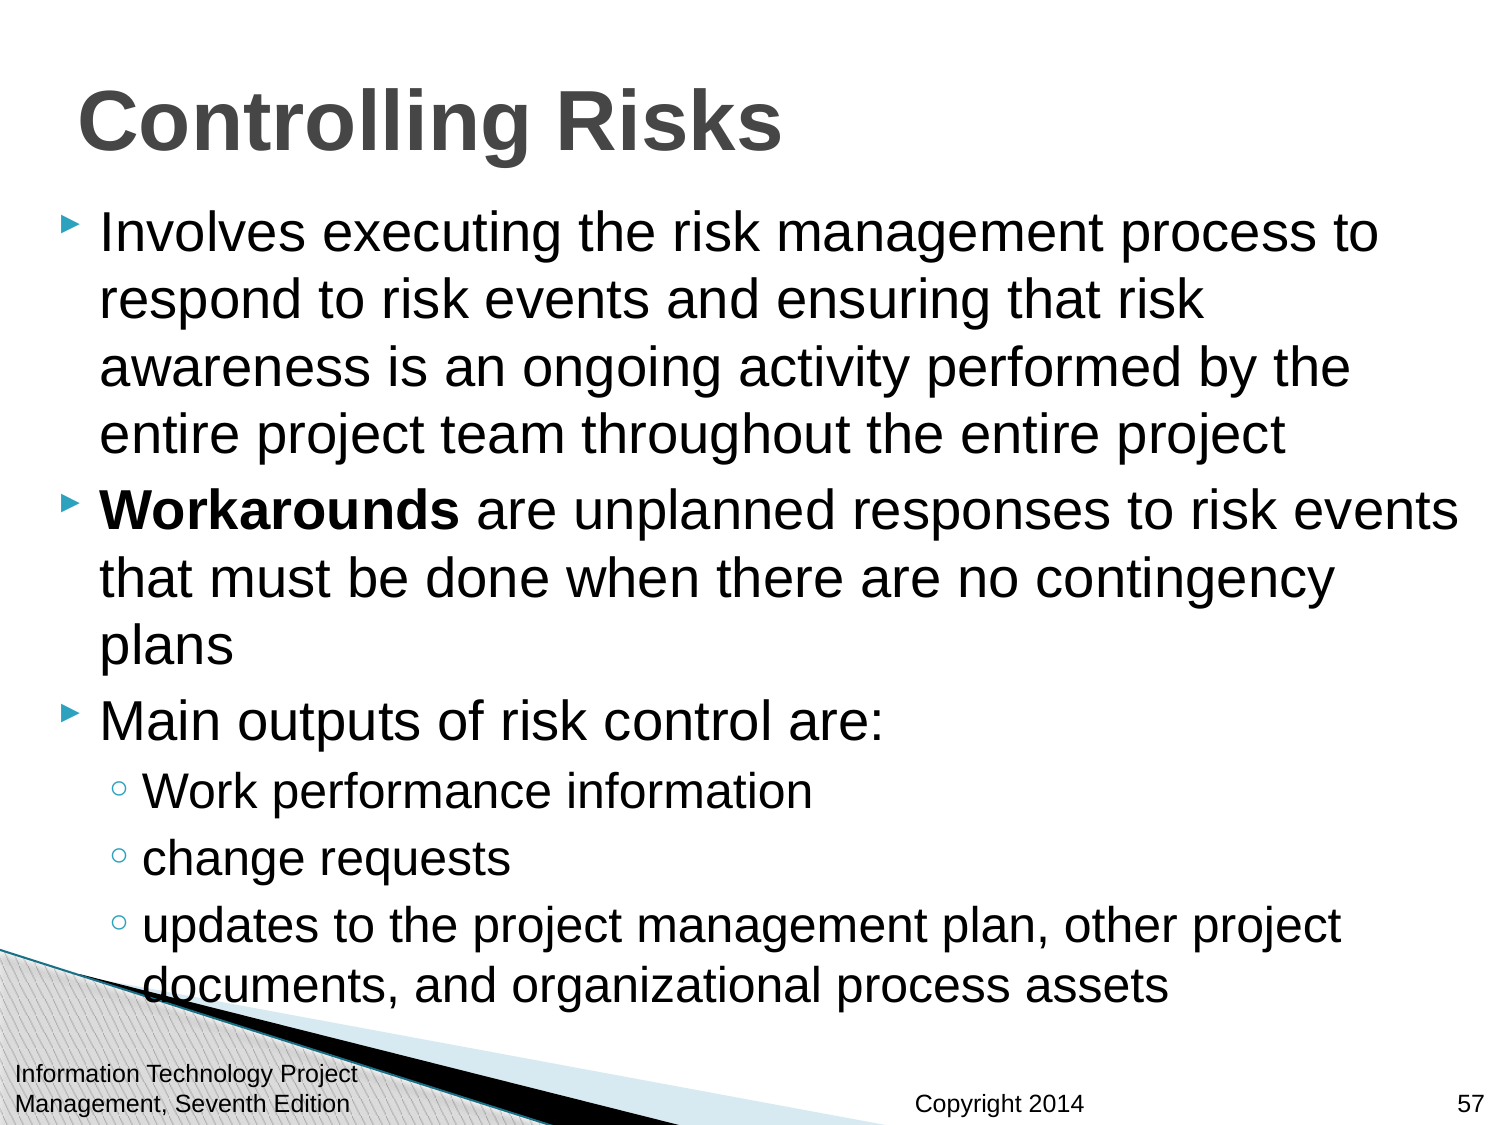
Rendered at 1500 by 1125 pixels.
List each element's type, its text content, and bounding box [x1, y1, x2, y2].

footer Information Technology Project Management, Seventh Edition [0, 1065, 425, 1125]
list Involves executing the risk management process to respond to risk events and ensuring that risk awareness is an ongoing activity performed by the entire project team throughout the entire project Workarounds are unplanned responses to risk events that must be done when there are no contingency plans Main outputs of risk control are: Work performance information change requests updates to the project management plan, other project documents, and organizational process assets [24, 187, 1500, 1051]
title Controlling Risks [62, 45, 1425, 188]
slide_number 57 [1408, 1065, 1500, 1125]
